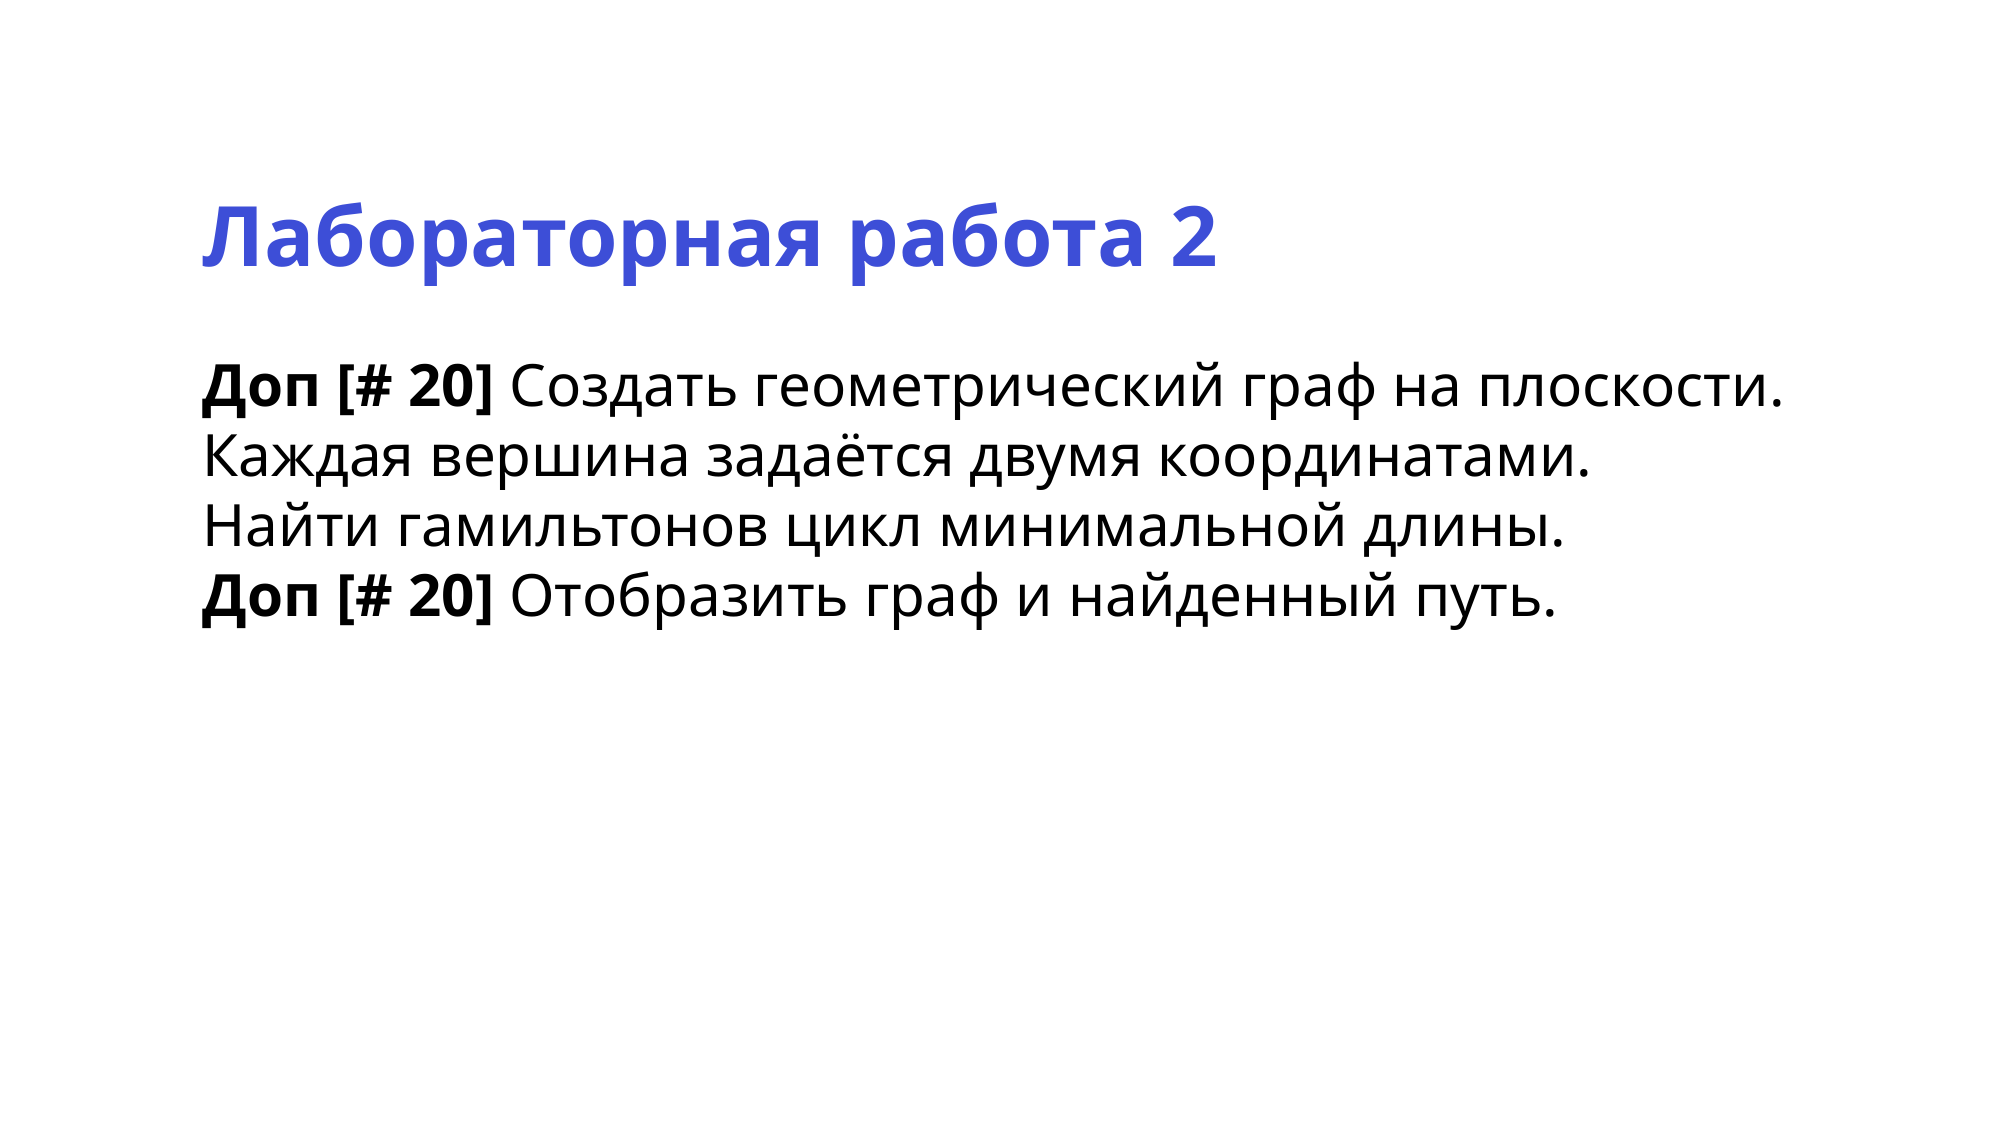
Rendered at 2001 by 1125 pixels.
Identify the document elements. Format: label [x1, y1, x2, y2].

text_box [187, 340, 1816, 636]
text_box [187, 187, 1816, 307]
